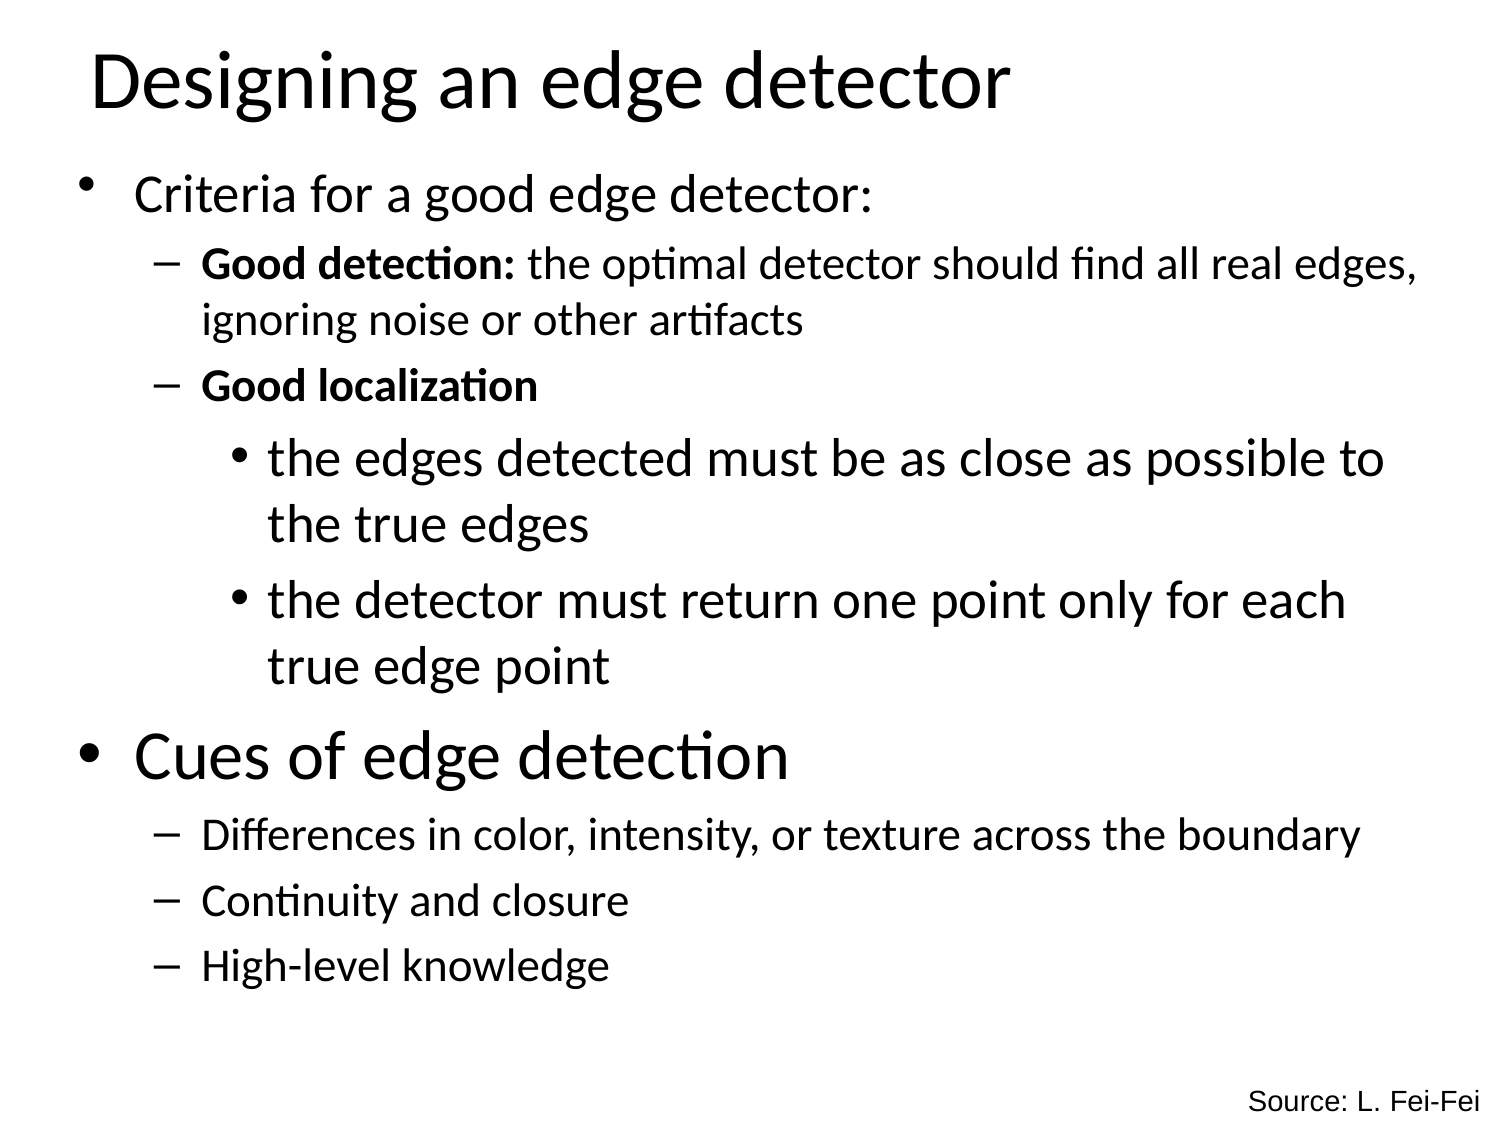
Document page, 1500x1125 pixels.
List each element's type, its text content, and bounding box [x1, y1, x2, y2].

list Criteria for a good edge detector: Good detection: the optimal detector should find all real edges, ignoring noise or other artifacts Good localization the edges detected must be as close as possible to the true edges the detector must return one point only for each true edge point Cues of edge detection Differences in color, intensity, or texture across the boundary Continuity and closure High-level knowledge [62, 149, 1450, 1013]
title Designing an edge detector [75, 0, 1425, 149]
text_box Source: L. Fei-Fei [1233, 1074, 1496, 1125]
